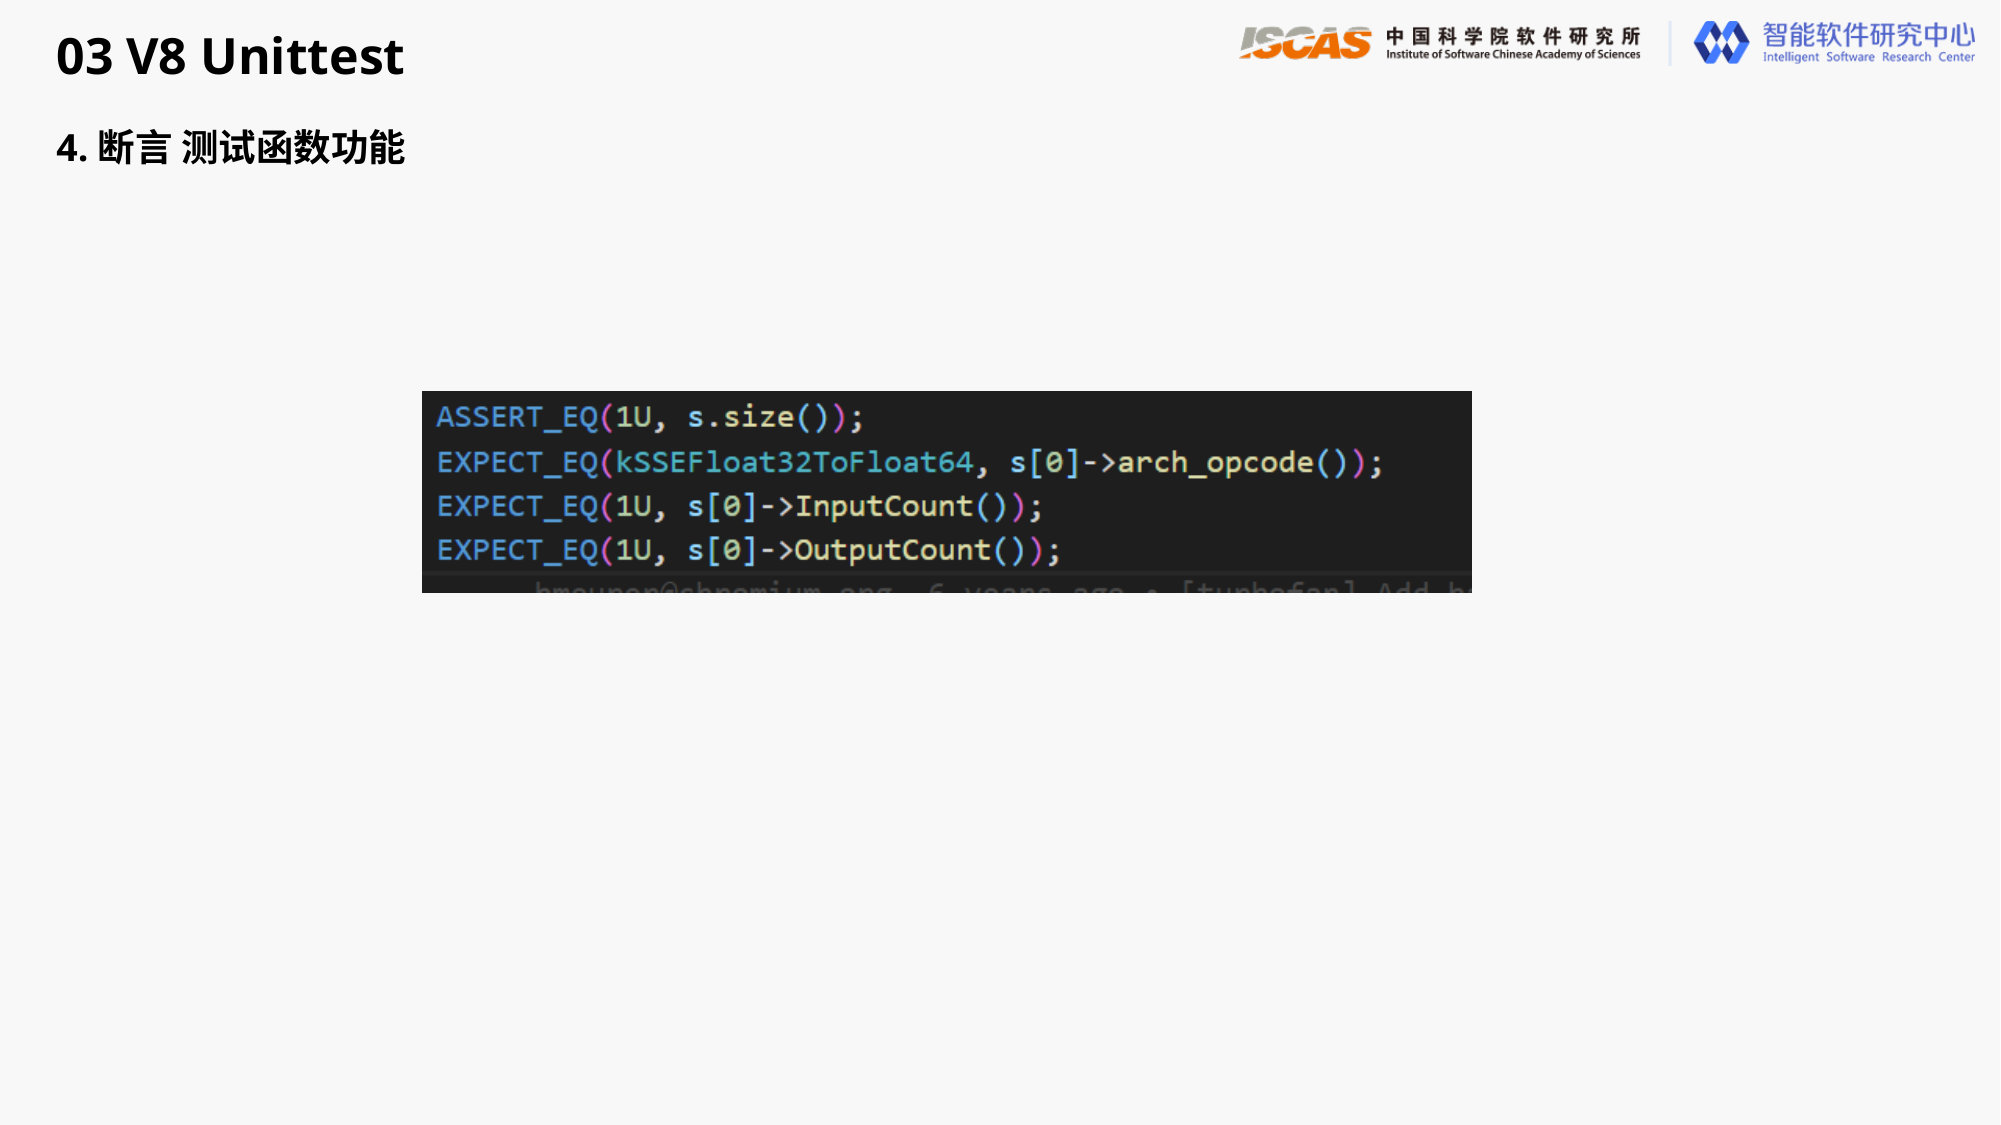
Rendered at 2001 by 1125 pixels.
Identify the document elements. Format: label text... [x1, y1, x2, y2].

list 4.断言 测试函数功能 [41, 121, 663, 192]
list 03 V8 Unittest [41, 23, 452, 89]
picture [1239, 21, 1975, 66]
picture [422, 391, 1472, 593]
